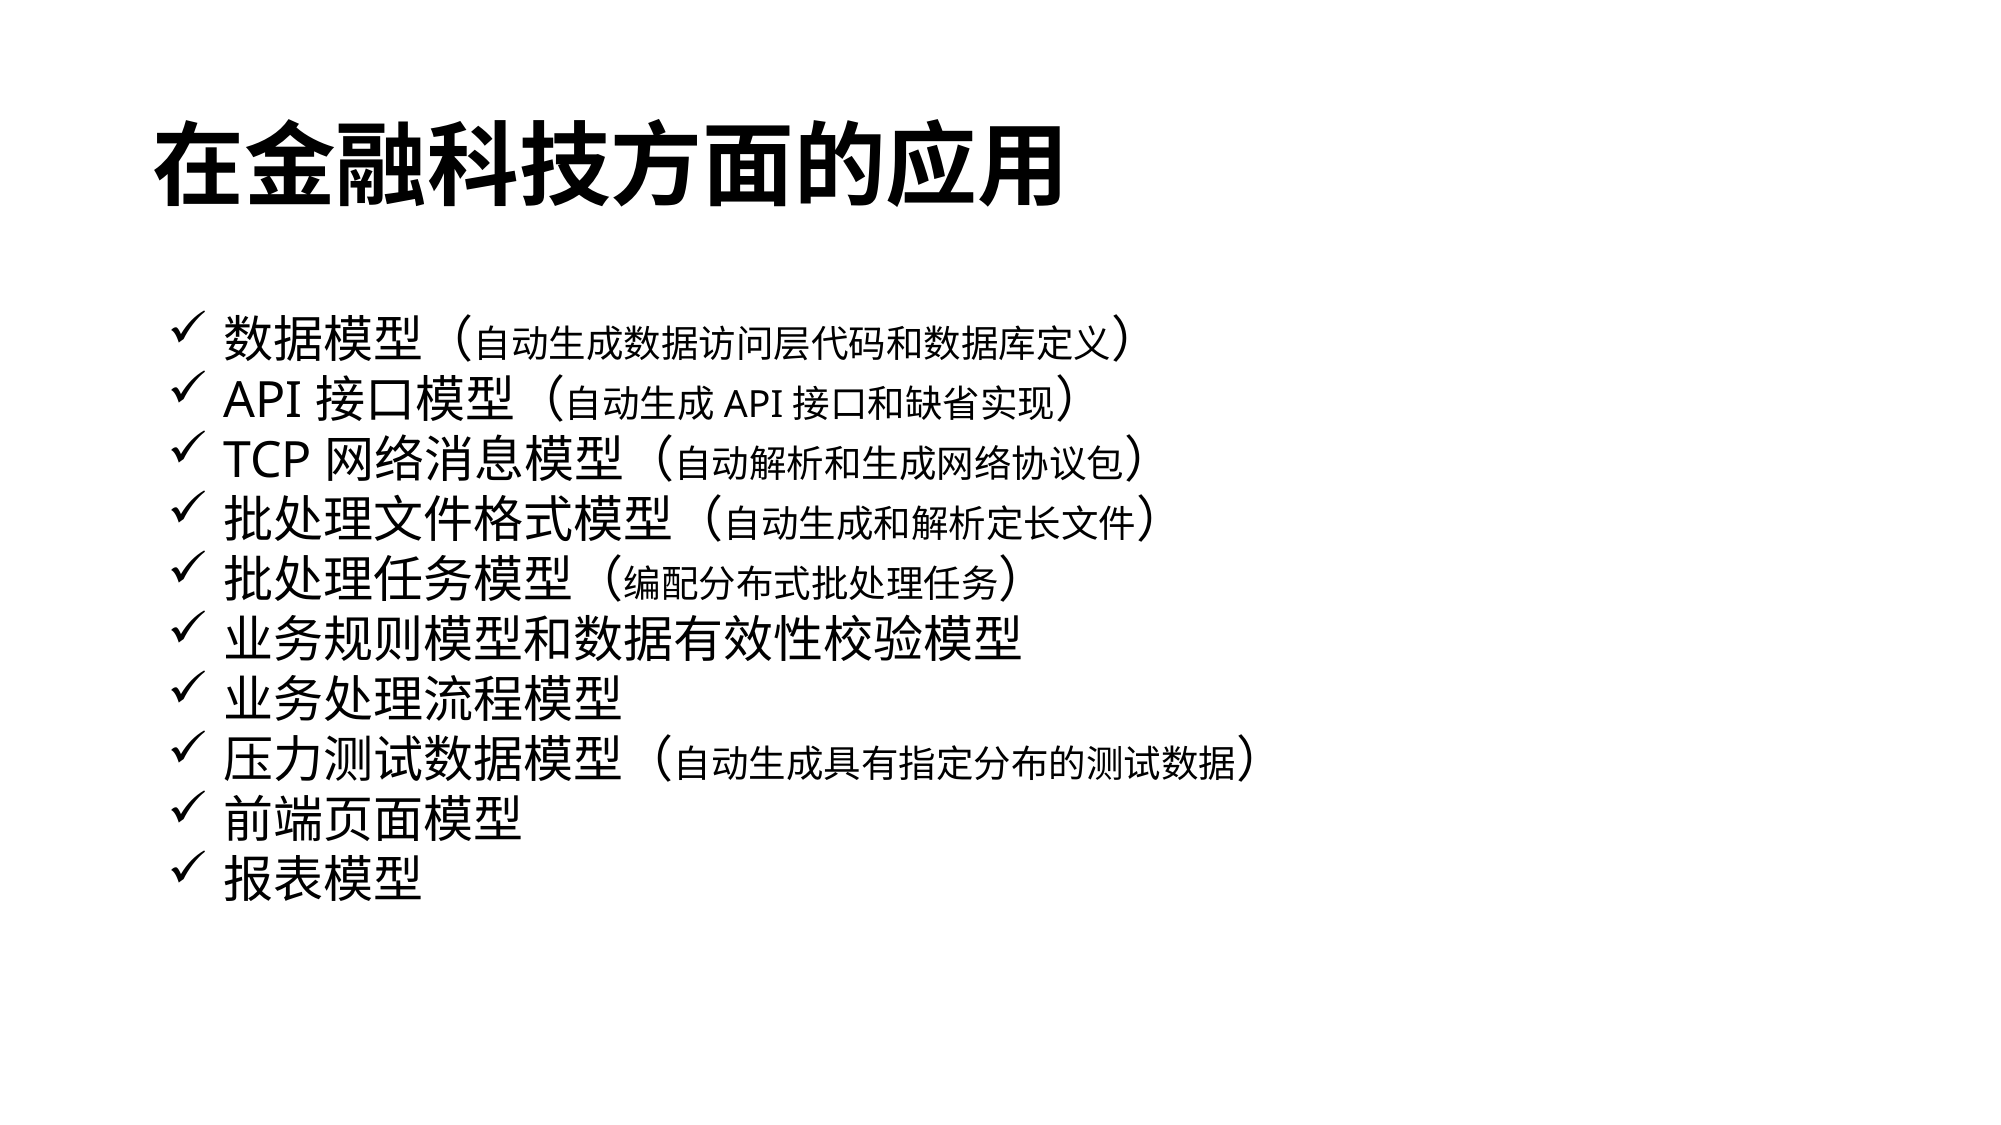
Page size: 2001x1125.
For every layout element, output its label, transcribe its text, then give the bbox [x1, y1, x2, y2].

text_box 数据模型（自动生成数据访问层代码和数据库定义） API接口模型（自动生成API接口和缺省实现） TCP网络消息模型（自动解析和生成网络协议包） 批处理文件格式模型（自动生成和解析定长文件） 批处理任务模型（编配分布式批处理任务） 业务规则模型和数据有效性校验模型 业务处理流程模型 压力测试数据模型（自动生成具有指定分布的测试数据） 前端页面模型 报表模型 [152, 299, 1429, 960]
title 在金融科技方面的应用 [137, 59, 1863, 278]
